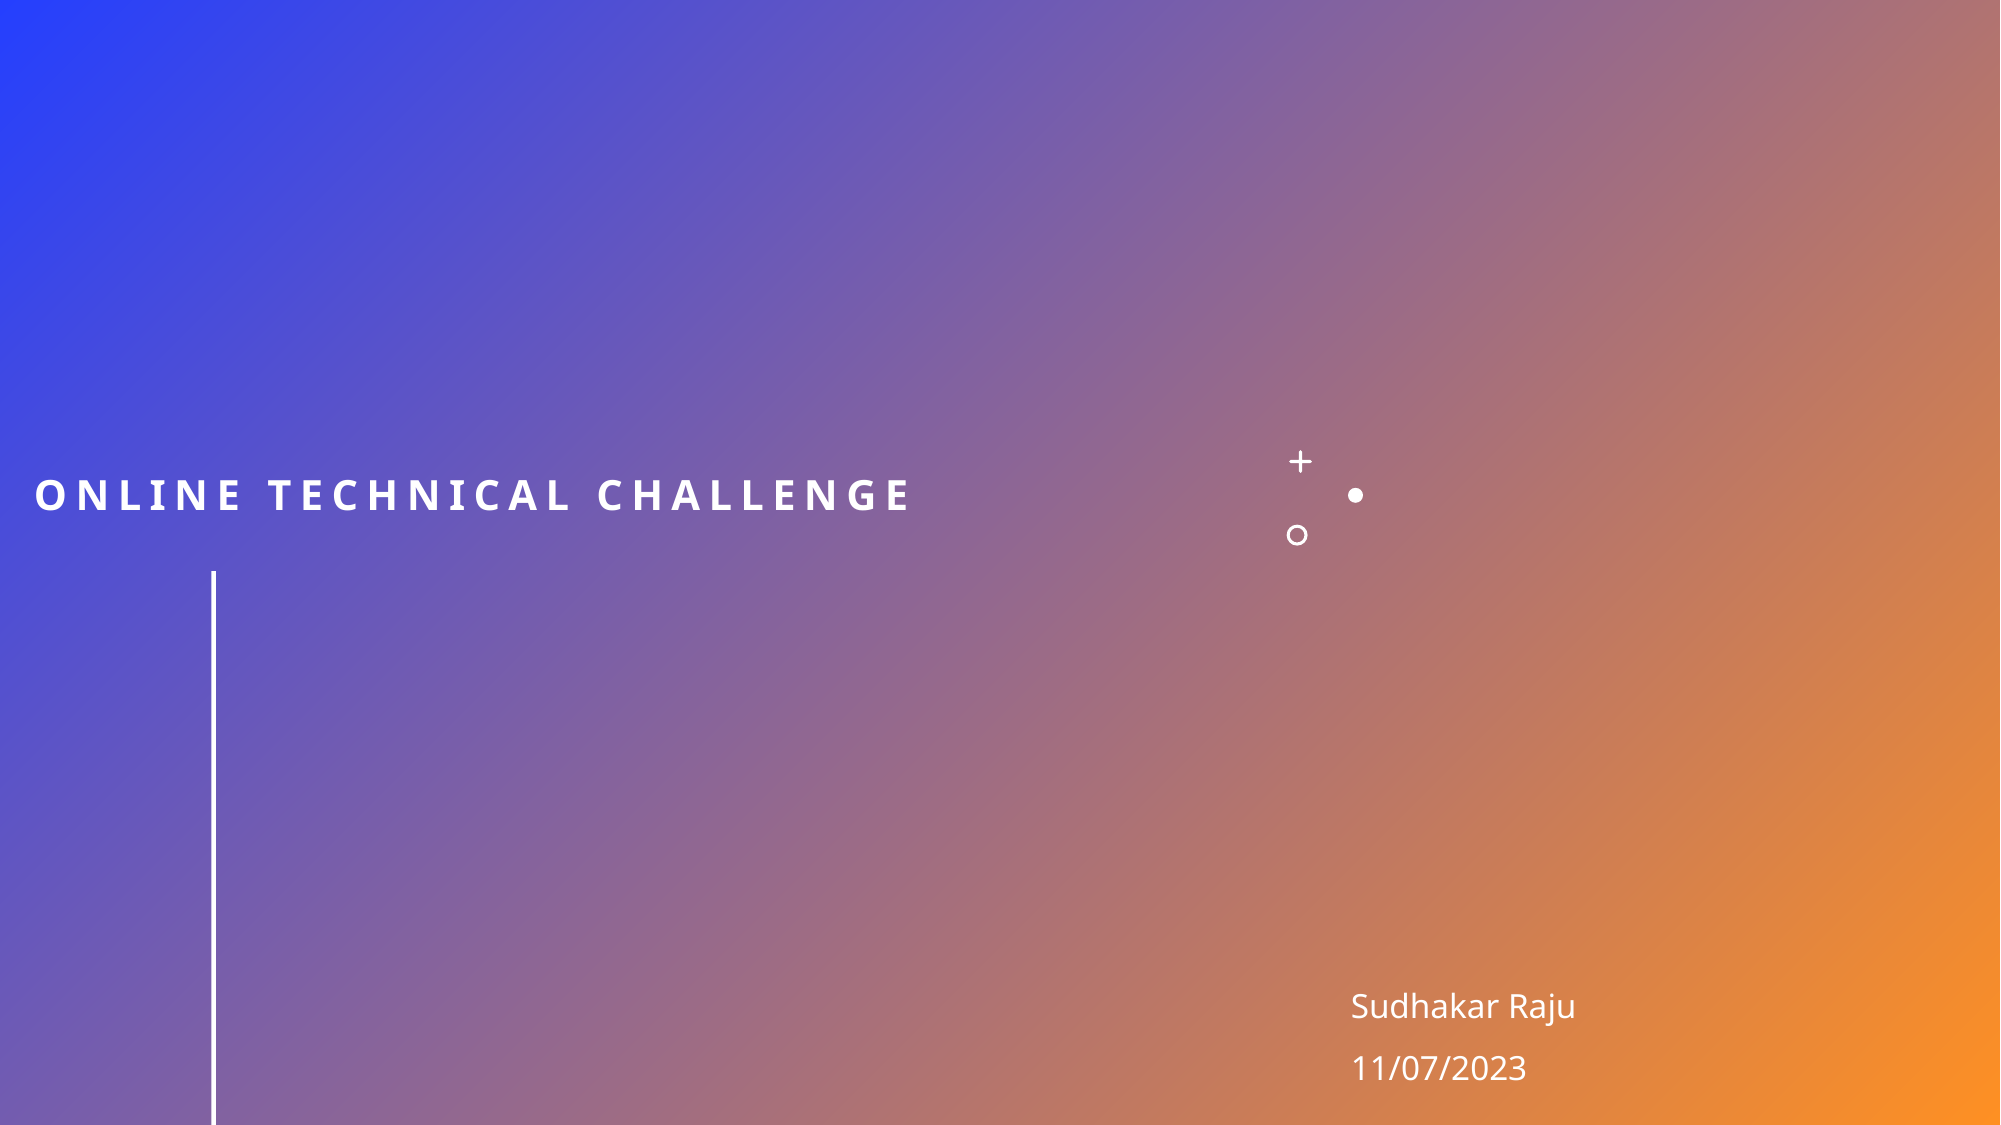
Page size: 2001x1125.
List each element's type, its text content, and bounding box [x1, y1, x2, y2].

subtitle Sudhakar Raju 11/07/2023 [1335, 978, 2000, 1125]
title Online technical challenge [18, 62, 1048, 529]
